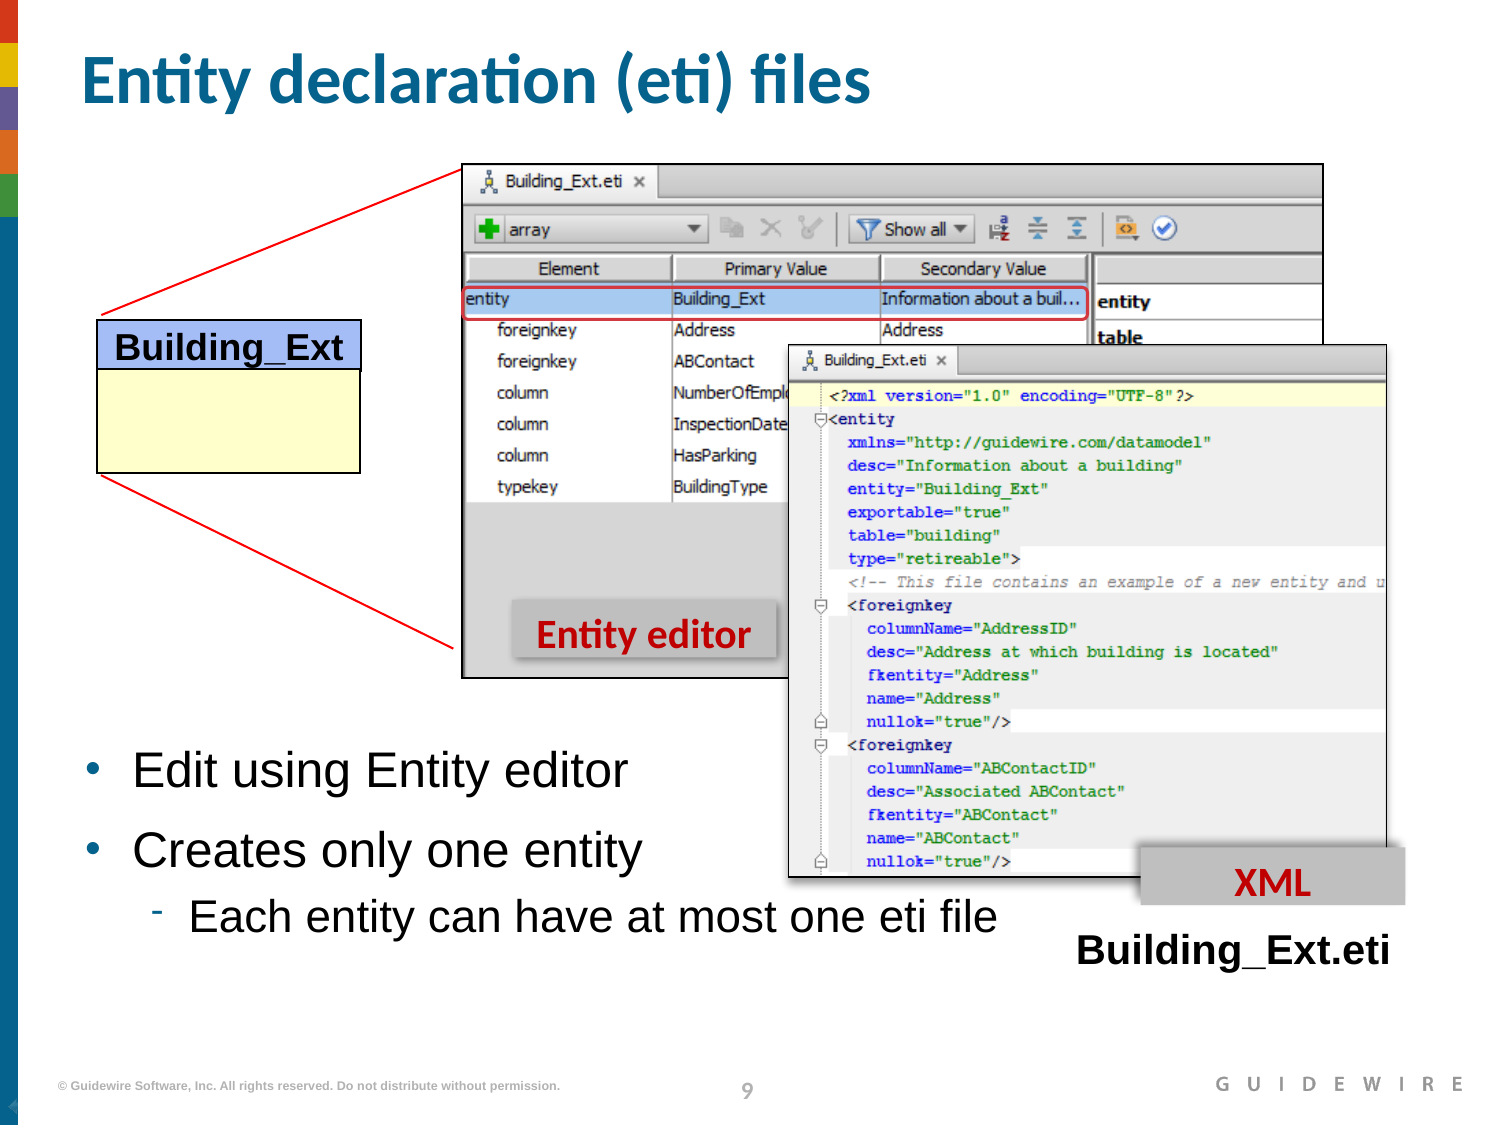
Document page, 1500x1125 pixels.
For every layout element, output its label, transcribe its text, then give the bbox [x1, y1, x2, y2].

picture [10, 1101, 18, 1111]
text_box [97, 319, 362, 474]
list Edit using Entity editor Creates only one entity Each entity can have at most one eti file [85, 737, 1450, 1049]
text_box Building_Ext.eti [1061, 923, 1406, 974]
picture [0, 0, 18, 216]
picture [1215, 1073, 1480, 1096]
title Entity declaration (eti) files [81, 19, 1446, 142]
picture [462, 164, 1386, 877]
text_box XML [1140, 847, 1406, 906]
